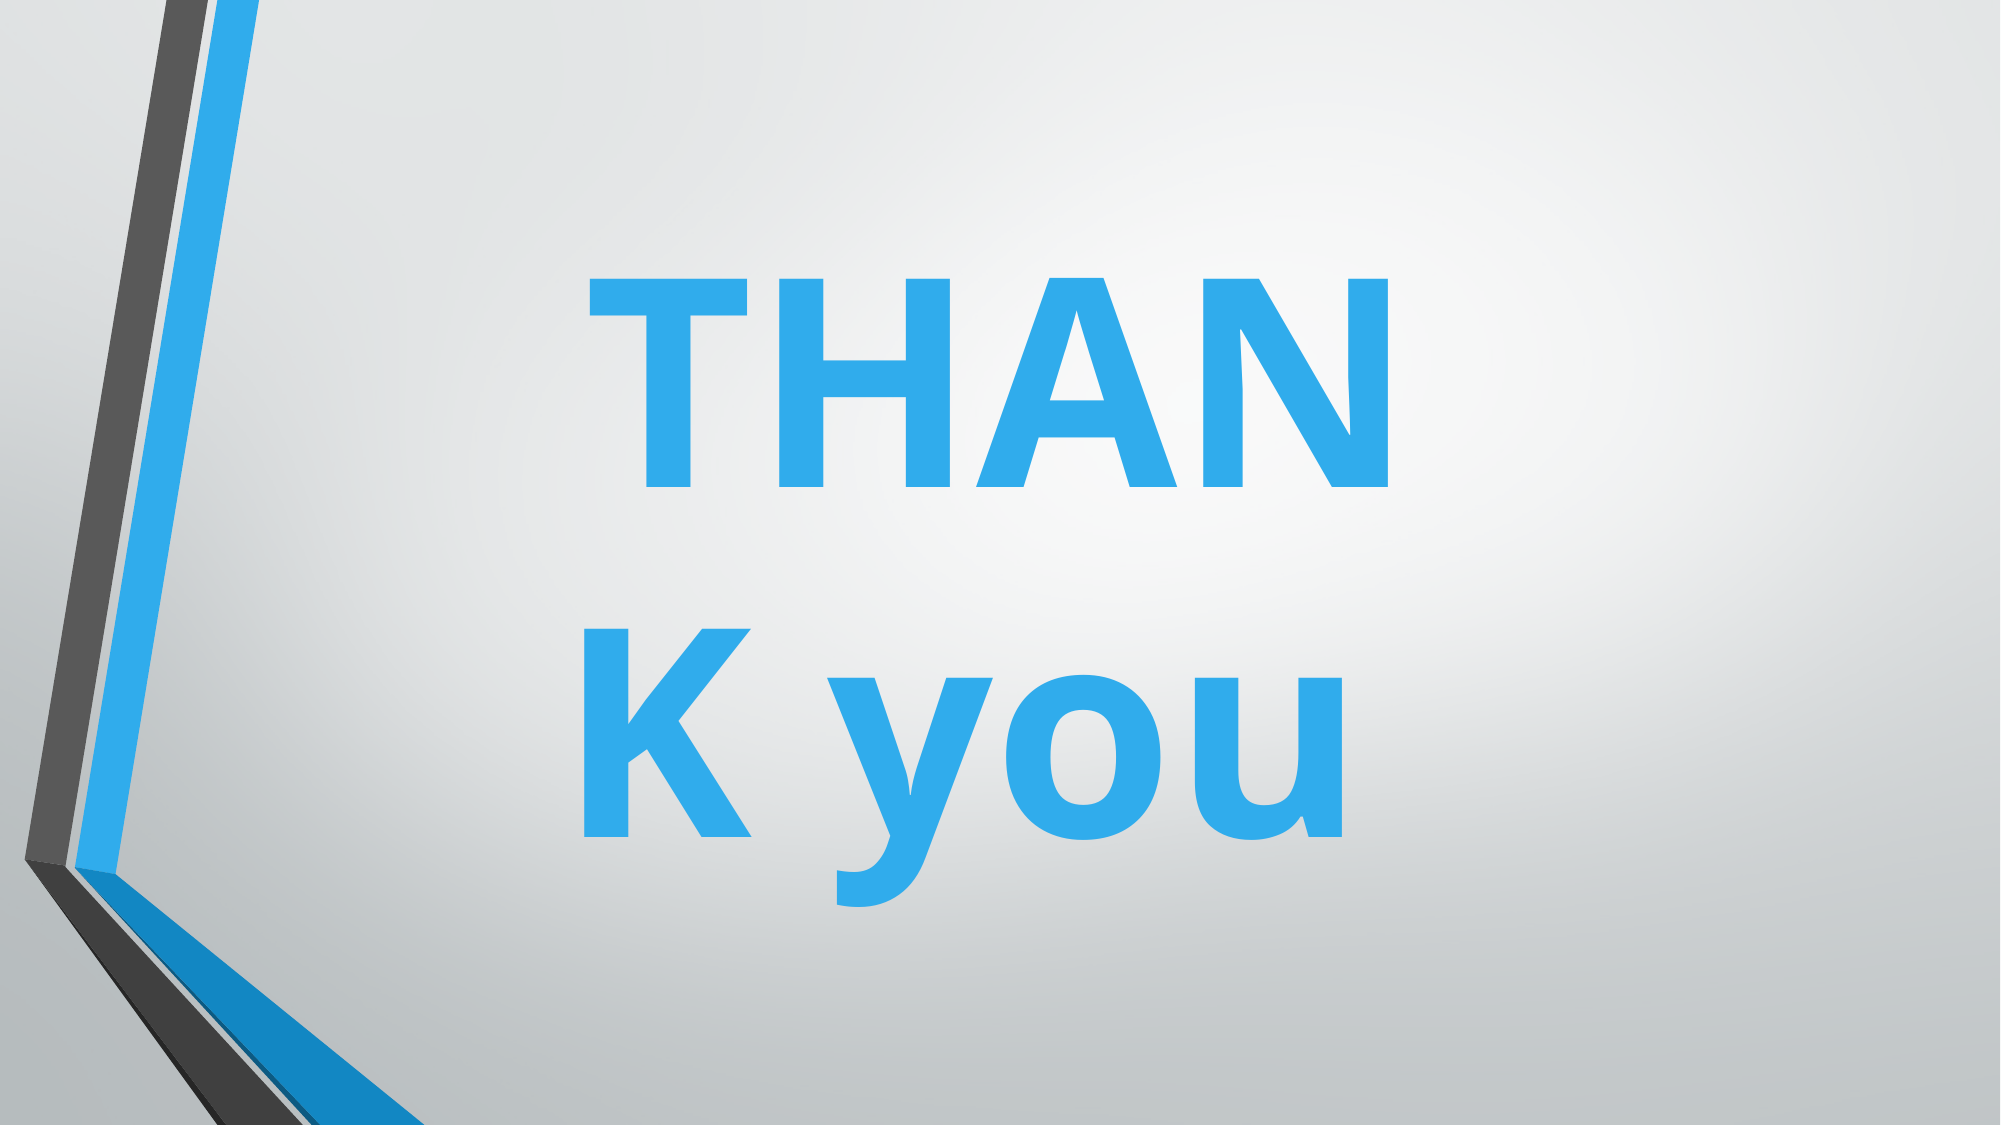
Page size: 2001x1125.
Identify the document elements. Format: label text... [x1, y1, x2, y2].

text_box THANK you [499, 188, 1501, 903]
